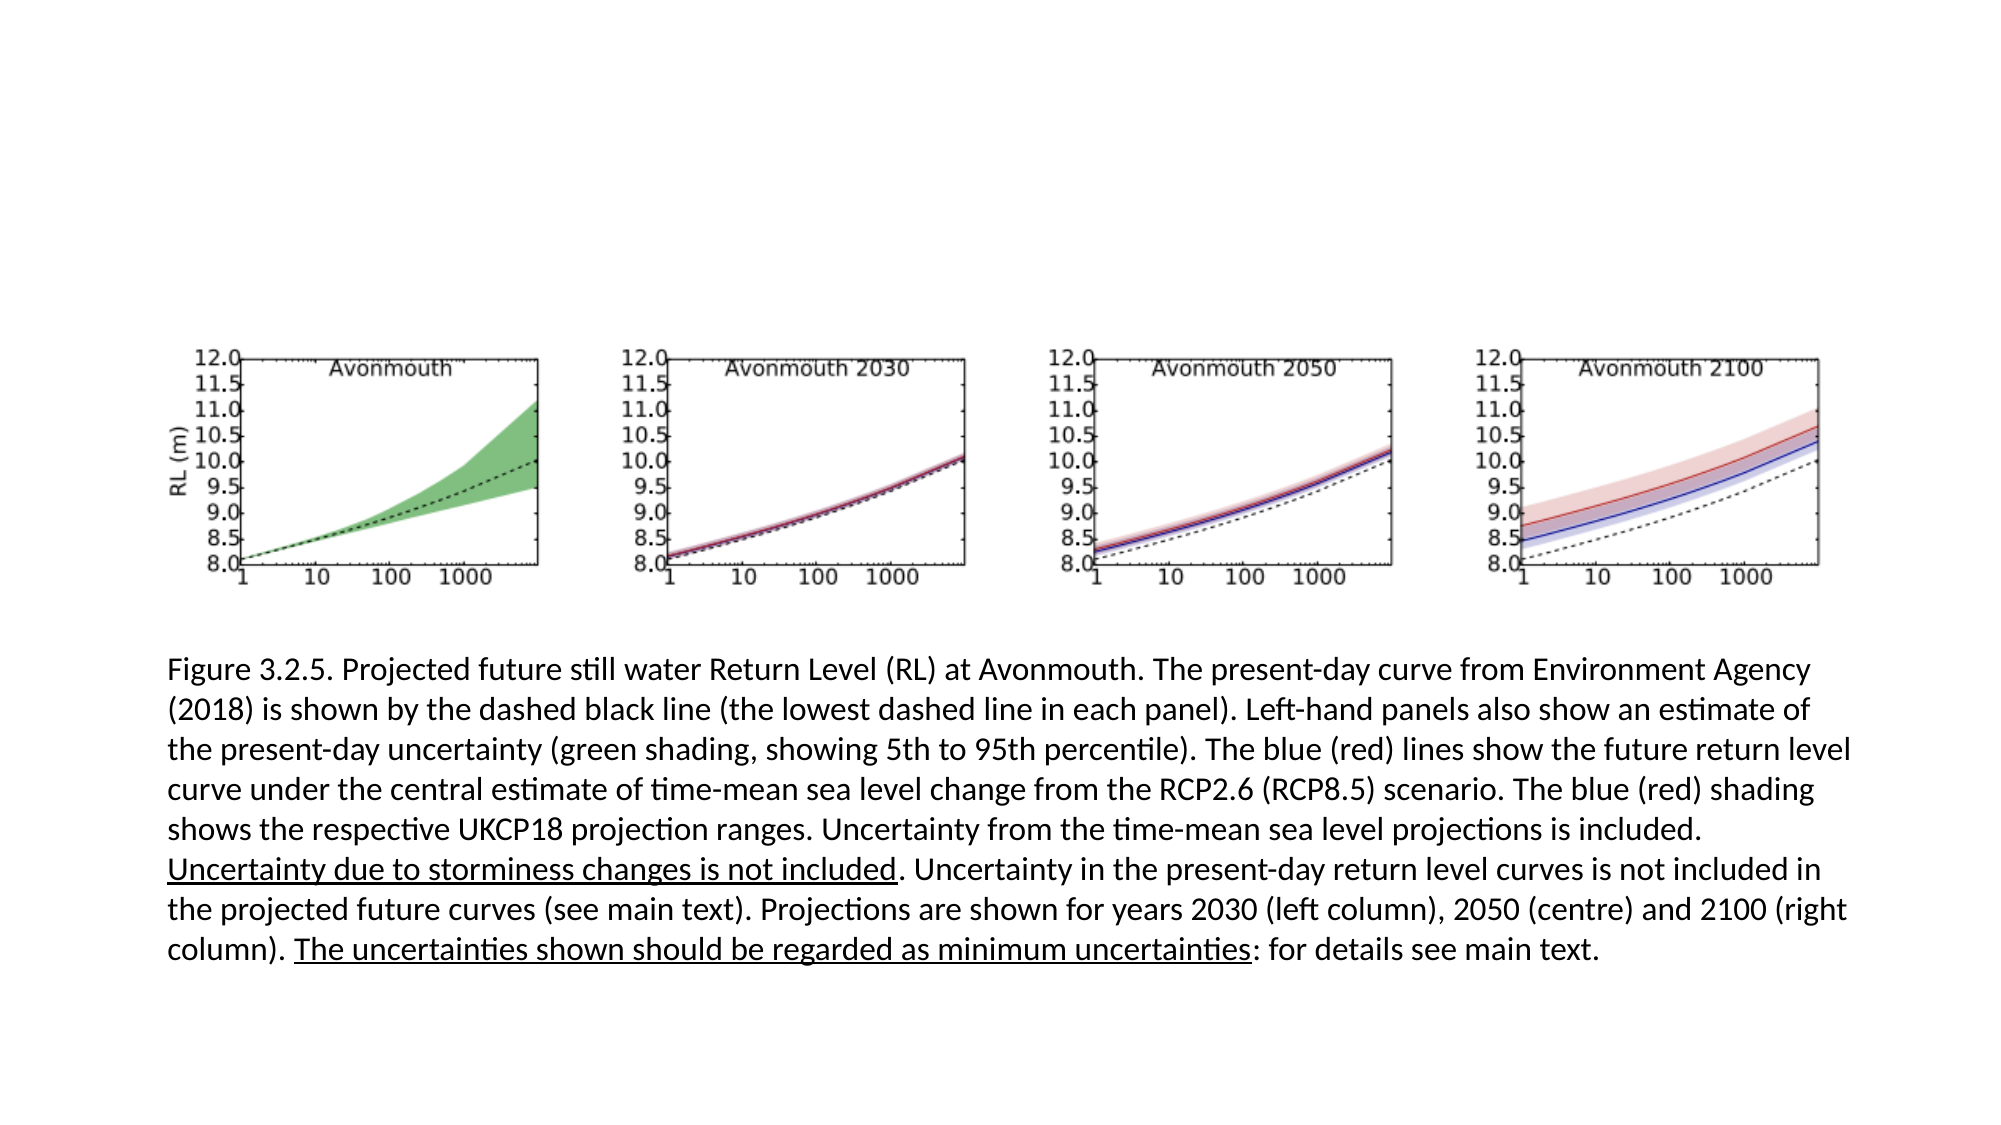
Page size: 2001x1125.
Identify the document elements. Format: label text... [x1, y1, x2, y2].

text_box Figure 3.2.5. Projected future still water Return Level (RL) at Avonmouth. The present-day curve from Environment Agency (2018) is shown by the dashed black line (the lowest dashed line in each panel). Left-hand panels also show an estimate of the present-day uncertainty (green shading, showing 5th to 95th percentile). The blue (red) lines show the future return level curve under the central estimate of time-mean sea level change from the RCP2.6 (RCP8.5) scenario. The blue (red) shading shows the respective UKCP18 projection ranges. Uncertainty from the time-mean sea level projections is included. Uncertainty due to storminess changes is not included. Uncertainty in the present-day return level curves is not included in the projected future curves (see main text). Projections are shown for years 2030 (left column), 2050 (centre) and 2100 (right column). The uncertainties shown should be regarded as minimum uncertainties: for details see main text. [152, 639, 1878, 974]
picture [137, 320, 1833, 613]
